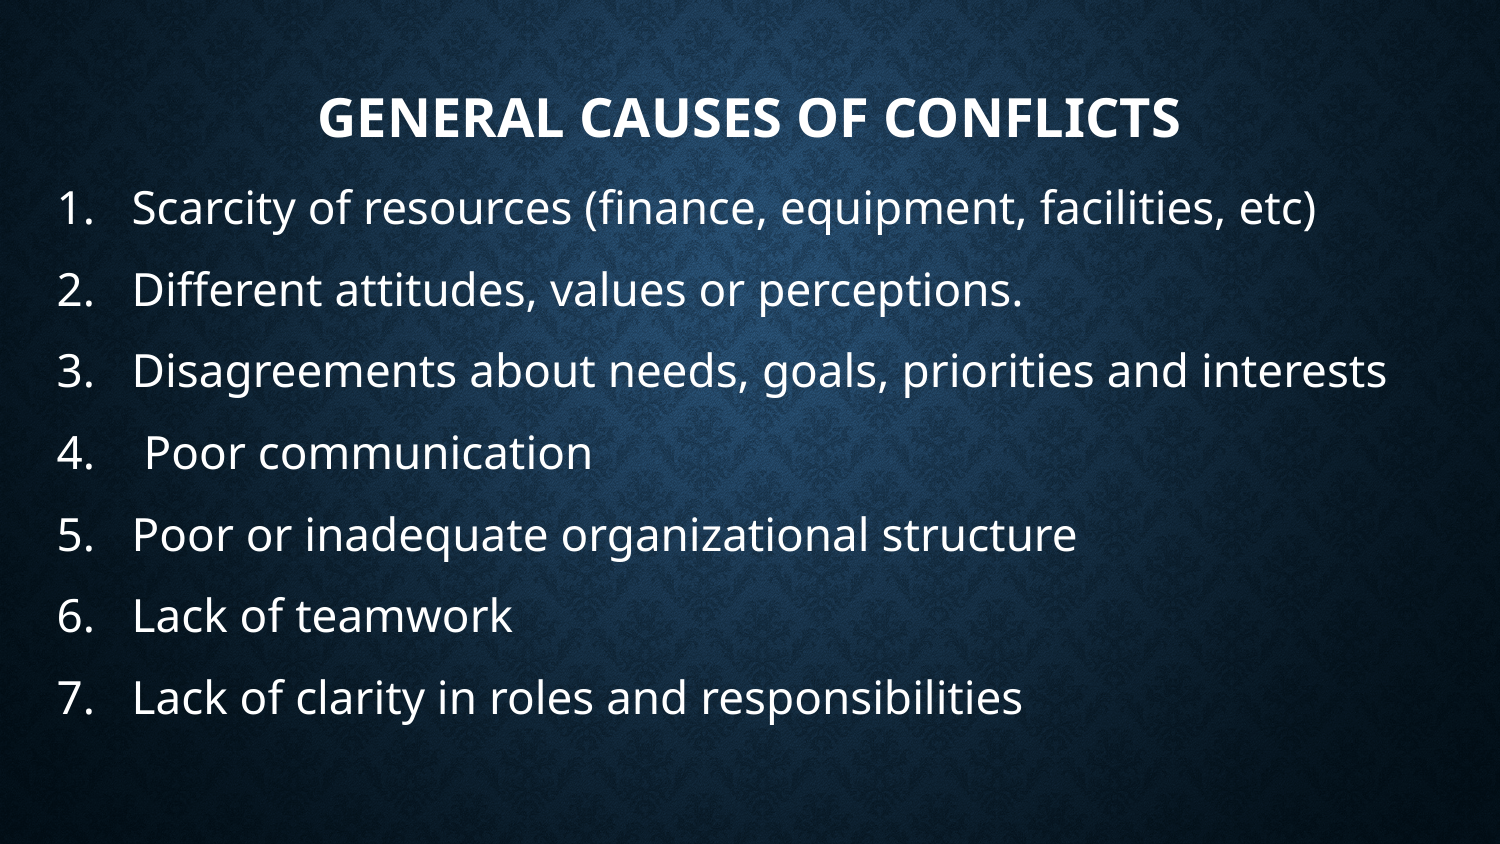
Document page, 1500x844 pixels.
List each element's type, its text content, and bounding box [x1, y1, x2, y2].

title GENERAL CAUSES OF CONFLICTS [75, 46, 1425, 160]
list Scarcity of resources (finance, equipment, facilities, etc) Different attitudes, values or perceptions. Disagreements about needs, goals, priorities and interests Poor communication Poor or inadequate organizational structure Lack of teamwork Lack of clarity in roles and responsibilities [41, 160, 1425, 751]
